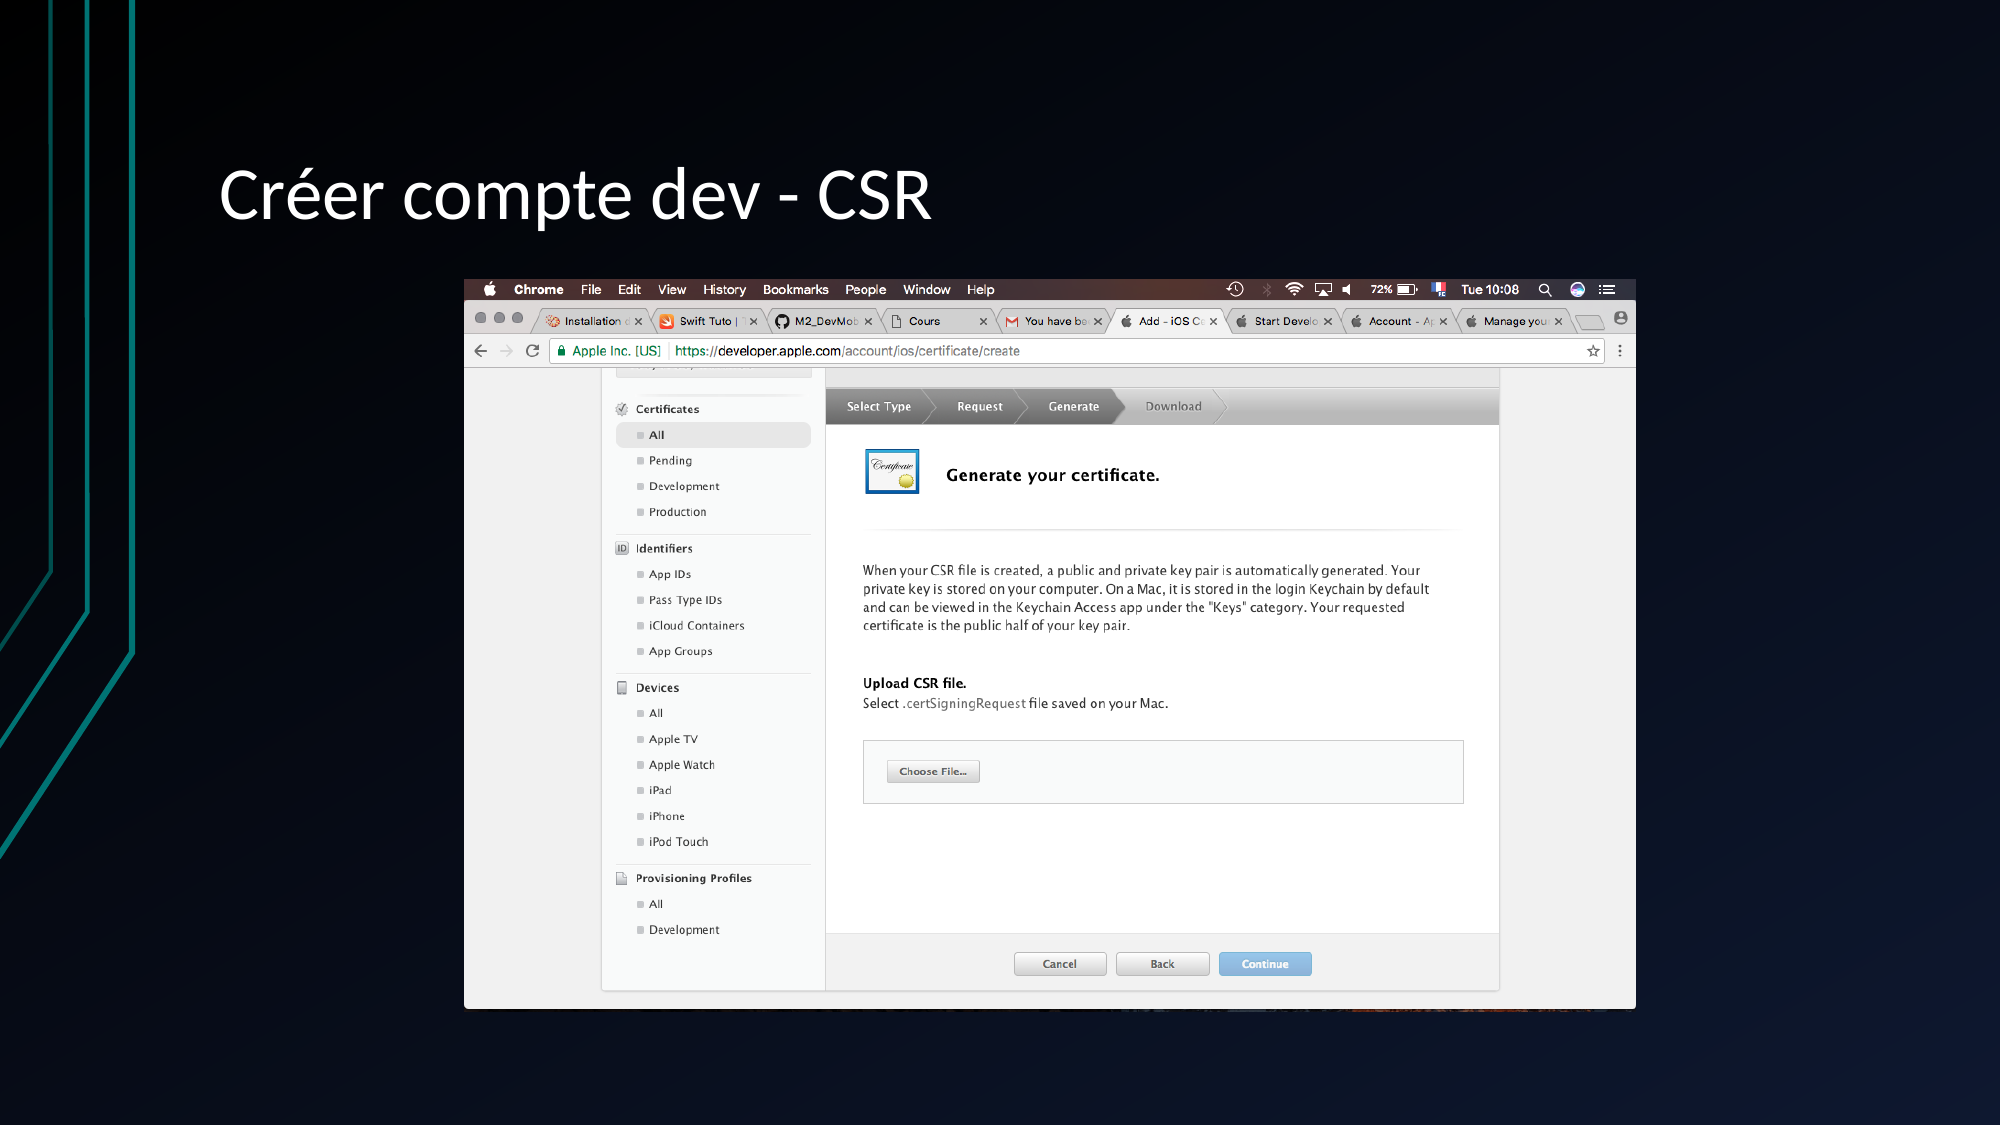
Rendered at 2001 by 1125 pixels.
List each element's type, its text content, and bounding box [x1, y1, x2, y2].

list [464, 278, 1636, 1012]
title Créer compte dev - CSR [200, 45, 1900, 246]
